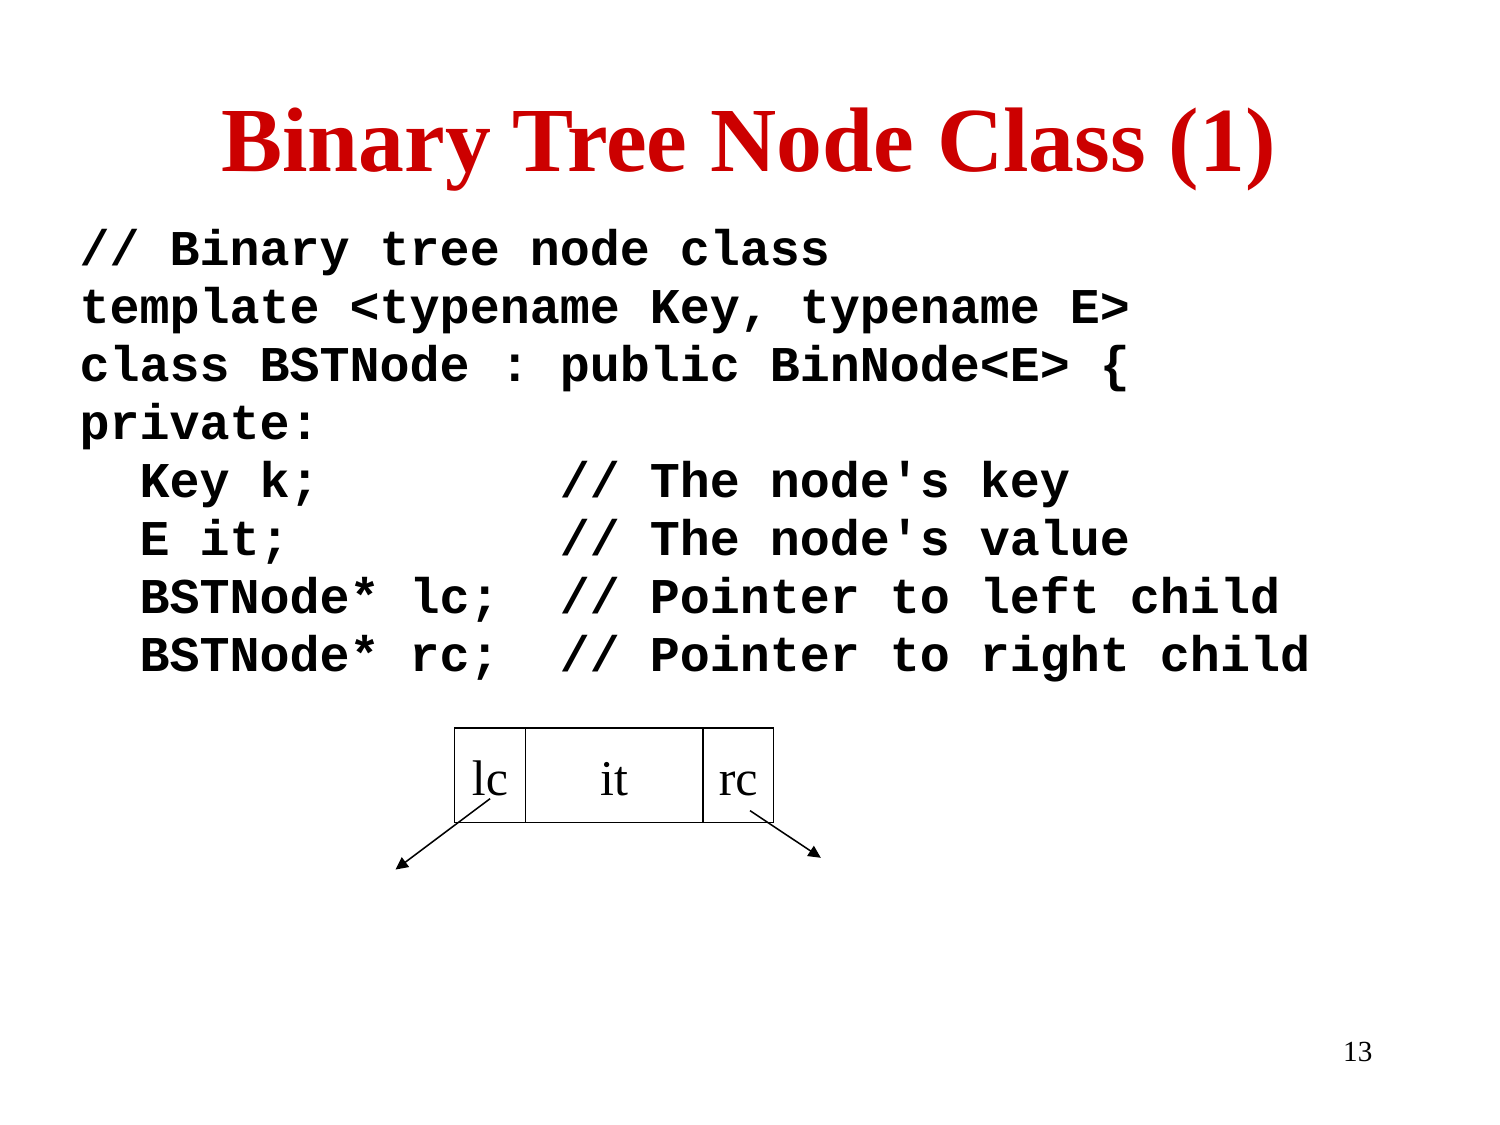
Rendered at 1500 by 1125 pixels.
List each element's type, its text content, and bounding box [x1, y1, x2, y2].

text_box [395, 798, 491, 870]
text_box [749, 810, 821, 858]
slide_number 13 [1074, 1024, 1388, 1101]
text_box it [525, 727, 703, 823]
list // Binary tree node class template <typename Key, typename E> class BSTNode : public BinNode<E> { private: Key k; // The node's key E it; // The node's value BSTNode* lc; // Pointer to left child BSTNode* rc; // Pointer to right child [64, 219, 1415, 971]
text_box lc [454, 727, 525, 823]
title Binary Tree Node Class (1) [74, 59, 1425, 211]
text_box rc [703, 727, 774, 823]
